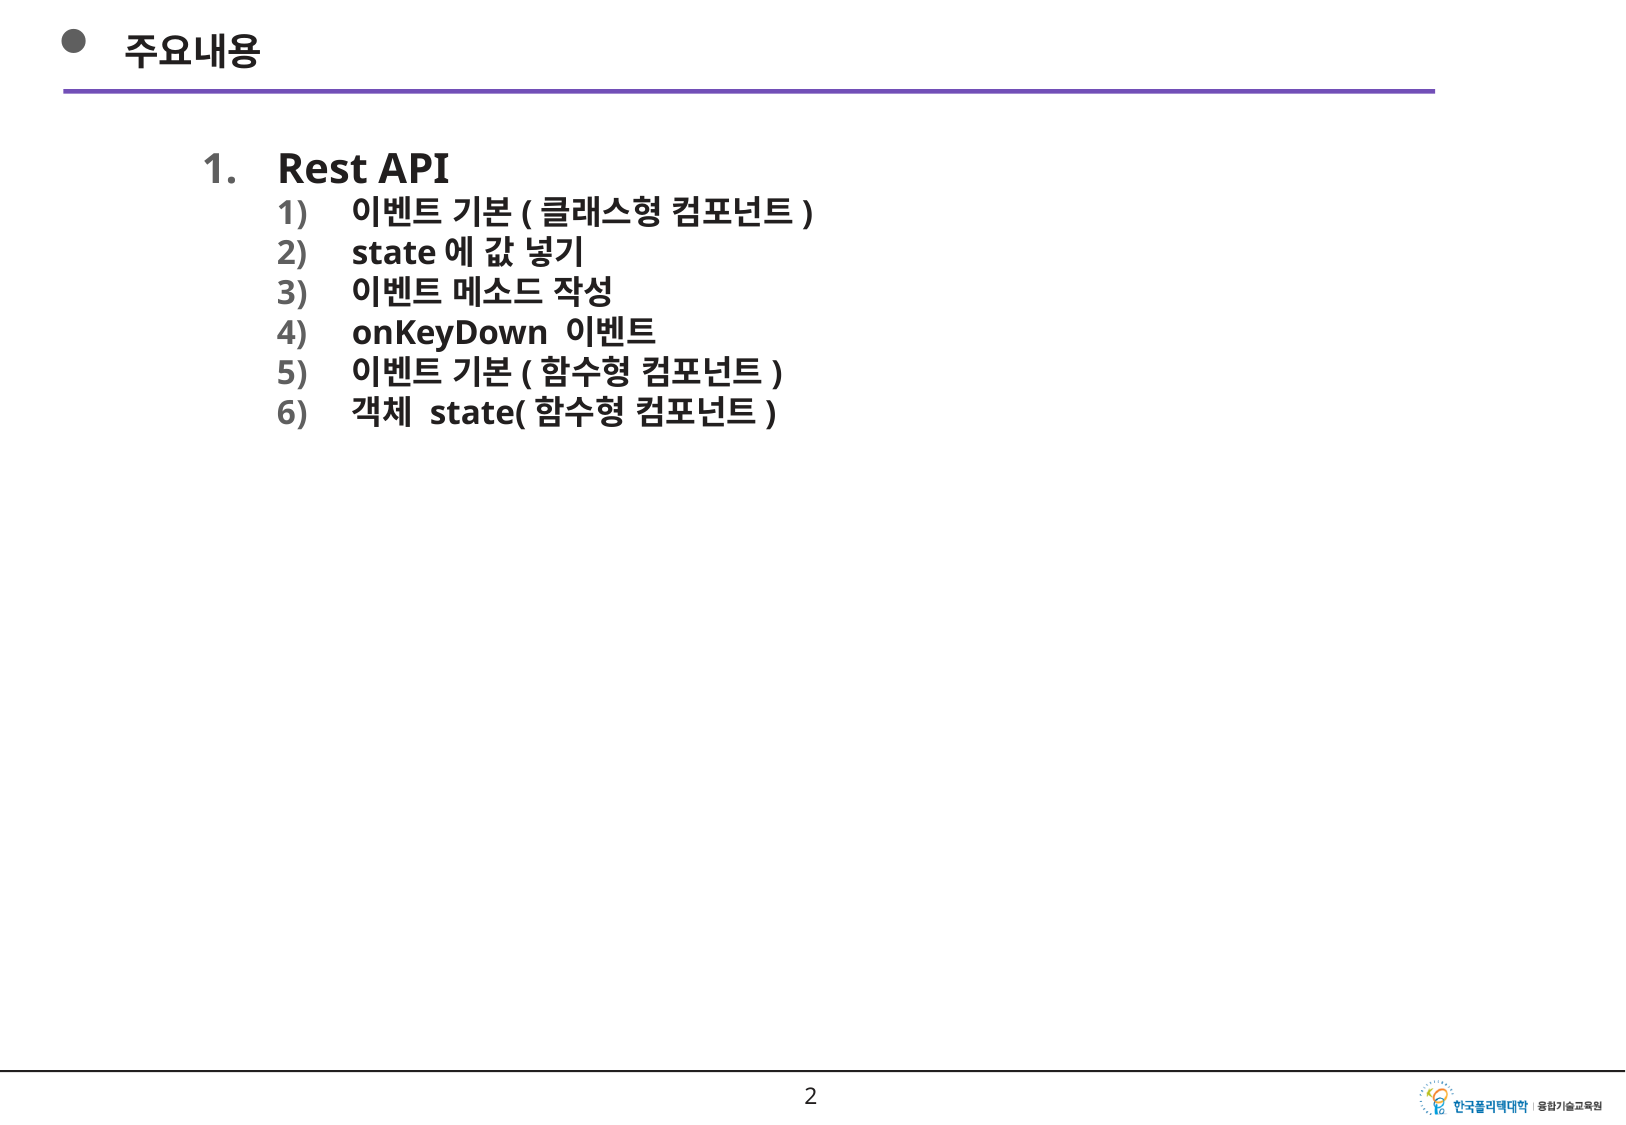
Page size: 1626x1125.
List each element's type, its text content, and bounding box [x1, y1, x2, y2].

text_box [44, 0, 1604, 114]
text_box Rest API 이벤트 기본(클래스형 컴포넌트) state에 값 넣기 이벤트 메소드 작성 onKeyDown 이벤트 이벤트 기본(함수형 컴포넌트) 객체 state(함수형 컴포넌트) [187, 134, 1263, 1055]
text_box 주요내용 [109, 20, 605, 93]
text_box 1 [765, 1072, 857, 1123]
picture [1415, 1076, 1604, 1118]
